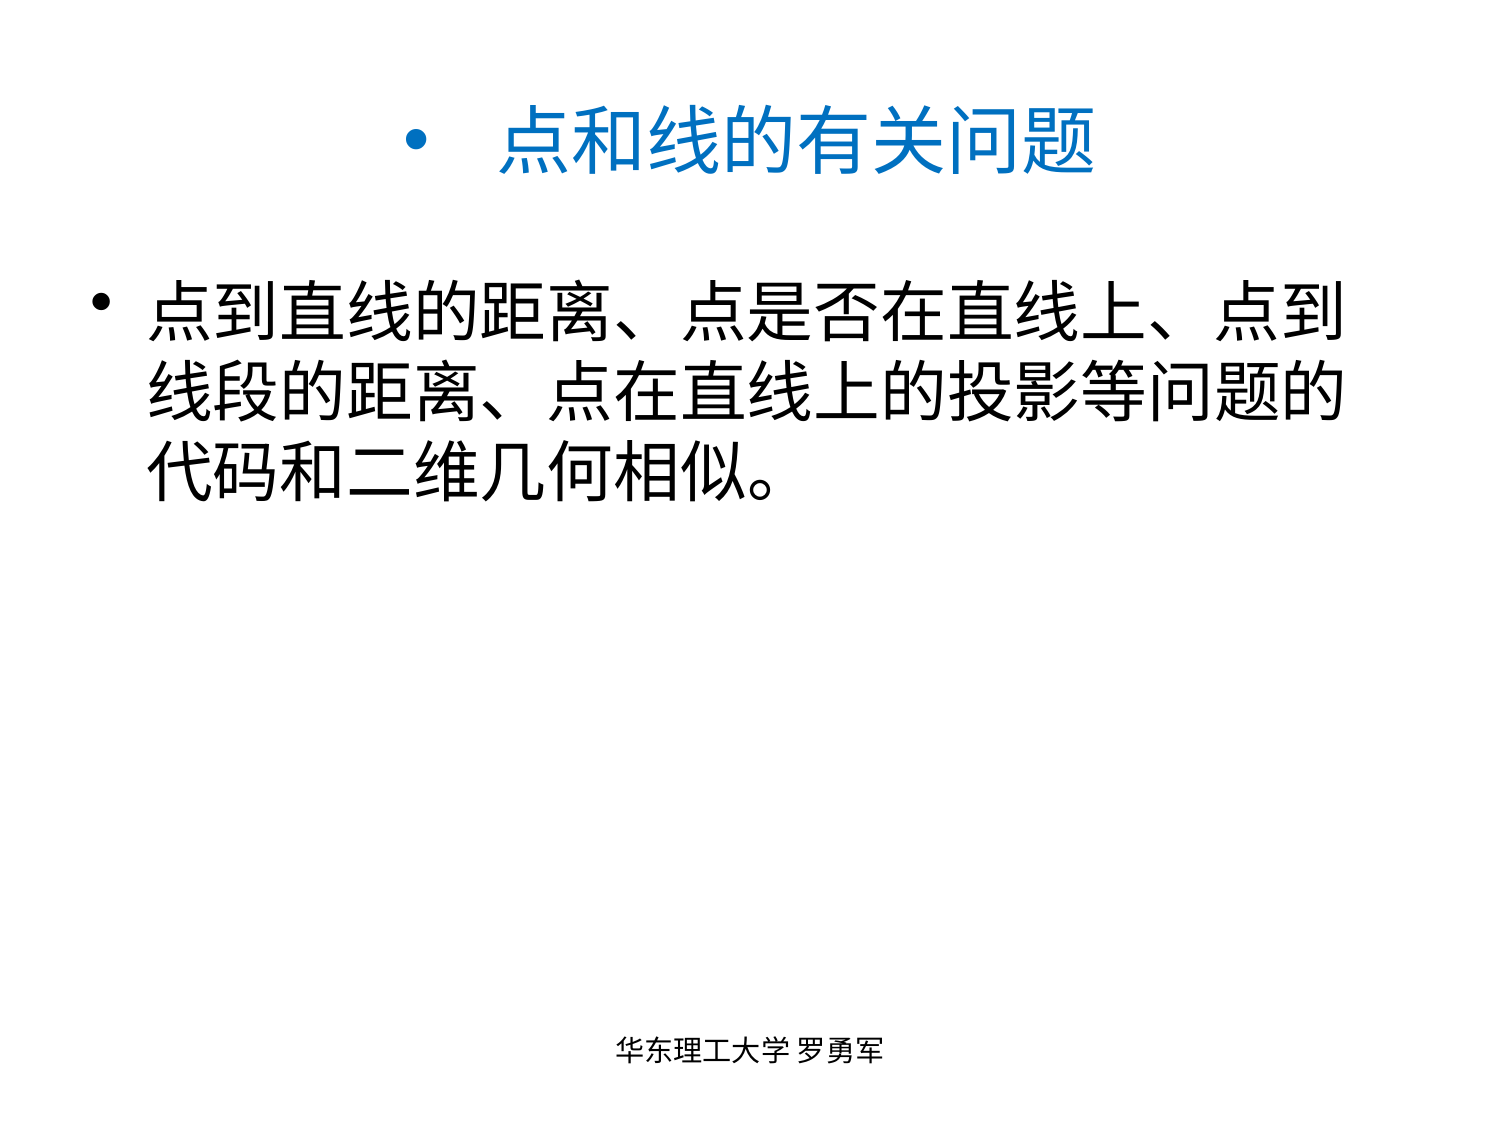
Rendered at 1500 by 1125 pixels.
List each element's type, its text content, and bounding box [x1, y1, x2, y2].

title 点和线的有关问题 [75, 45, 1425, 233]
list 点到直线的距离、点是否在直线上、点到线段的距离、点在直线上的投影等问题的代码和二维几何相似。 [75, 262, 1425, 1005]
footer 华东理工大学 罗勇军 [512, 1024, 988, 1103]
